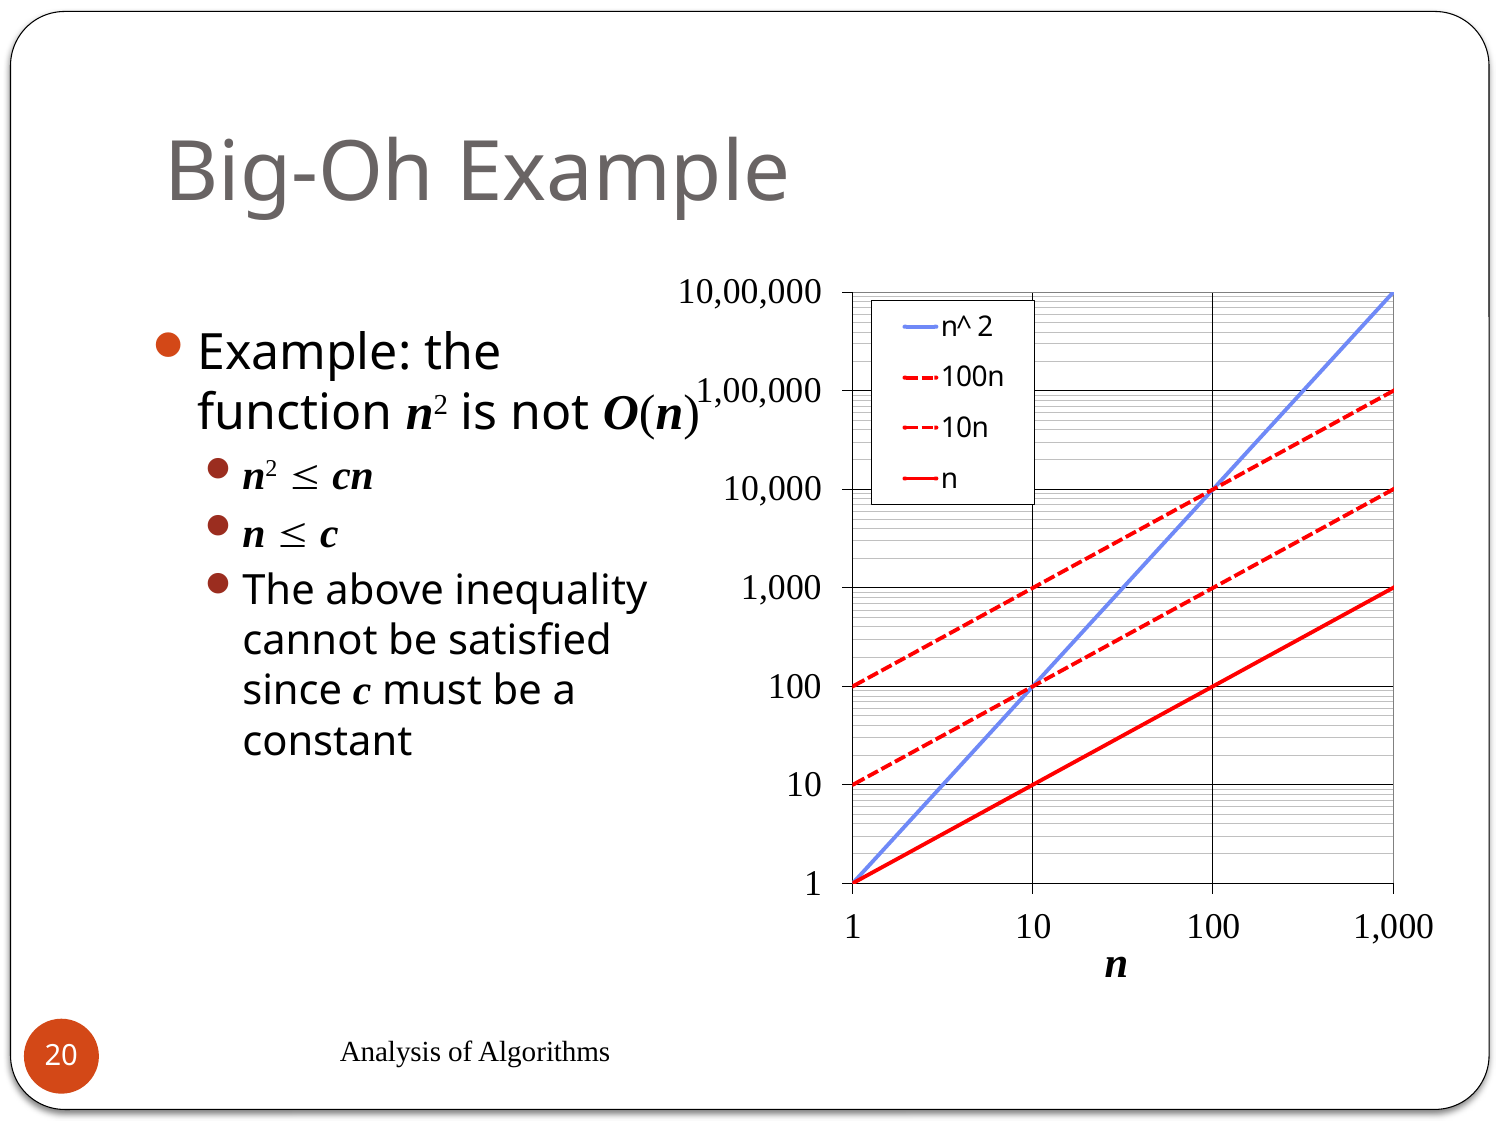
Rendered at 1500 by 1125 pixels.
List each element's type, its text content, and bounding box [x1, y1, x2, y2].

title Big-Oh Example [150, 45, 1425, 233]
footer Analysis of Algorithms [150, 1012, 800, 1088]
list Example: the function n2 is not O(n) n2  cn n  c The above inequality cannot be satisfied since c must be a constant [137, 312, 618, 913]
slide_number 20 [23, 1018, 99, 1094]
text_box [624, 255, 1471, 1015]
